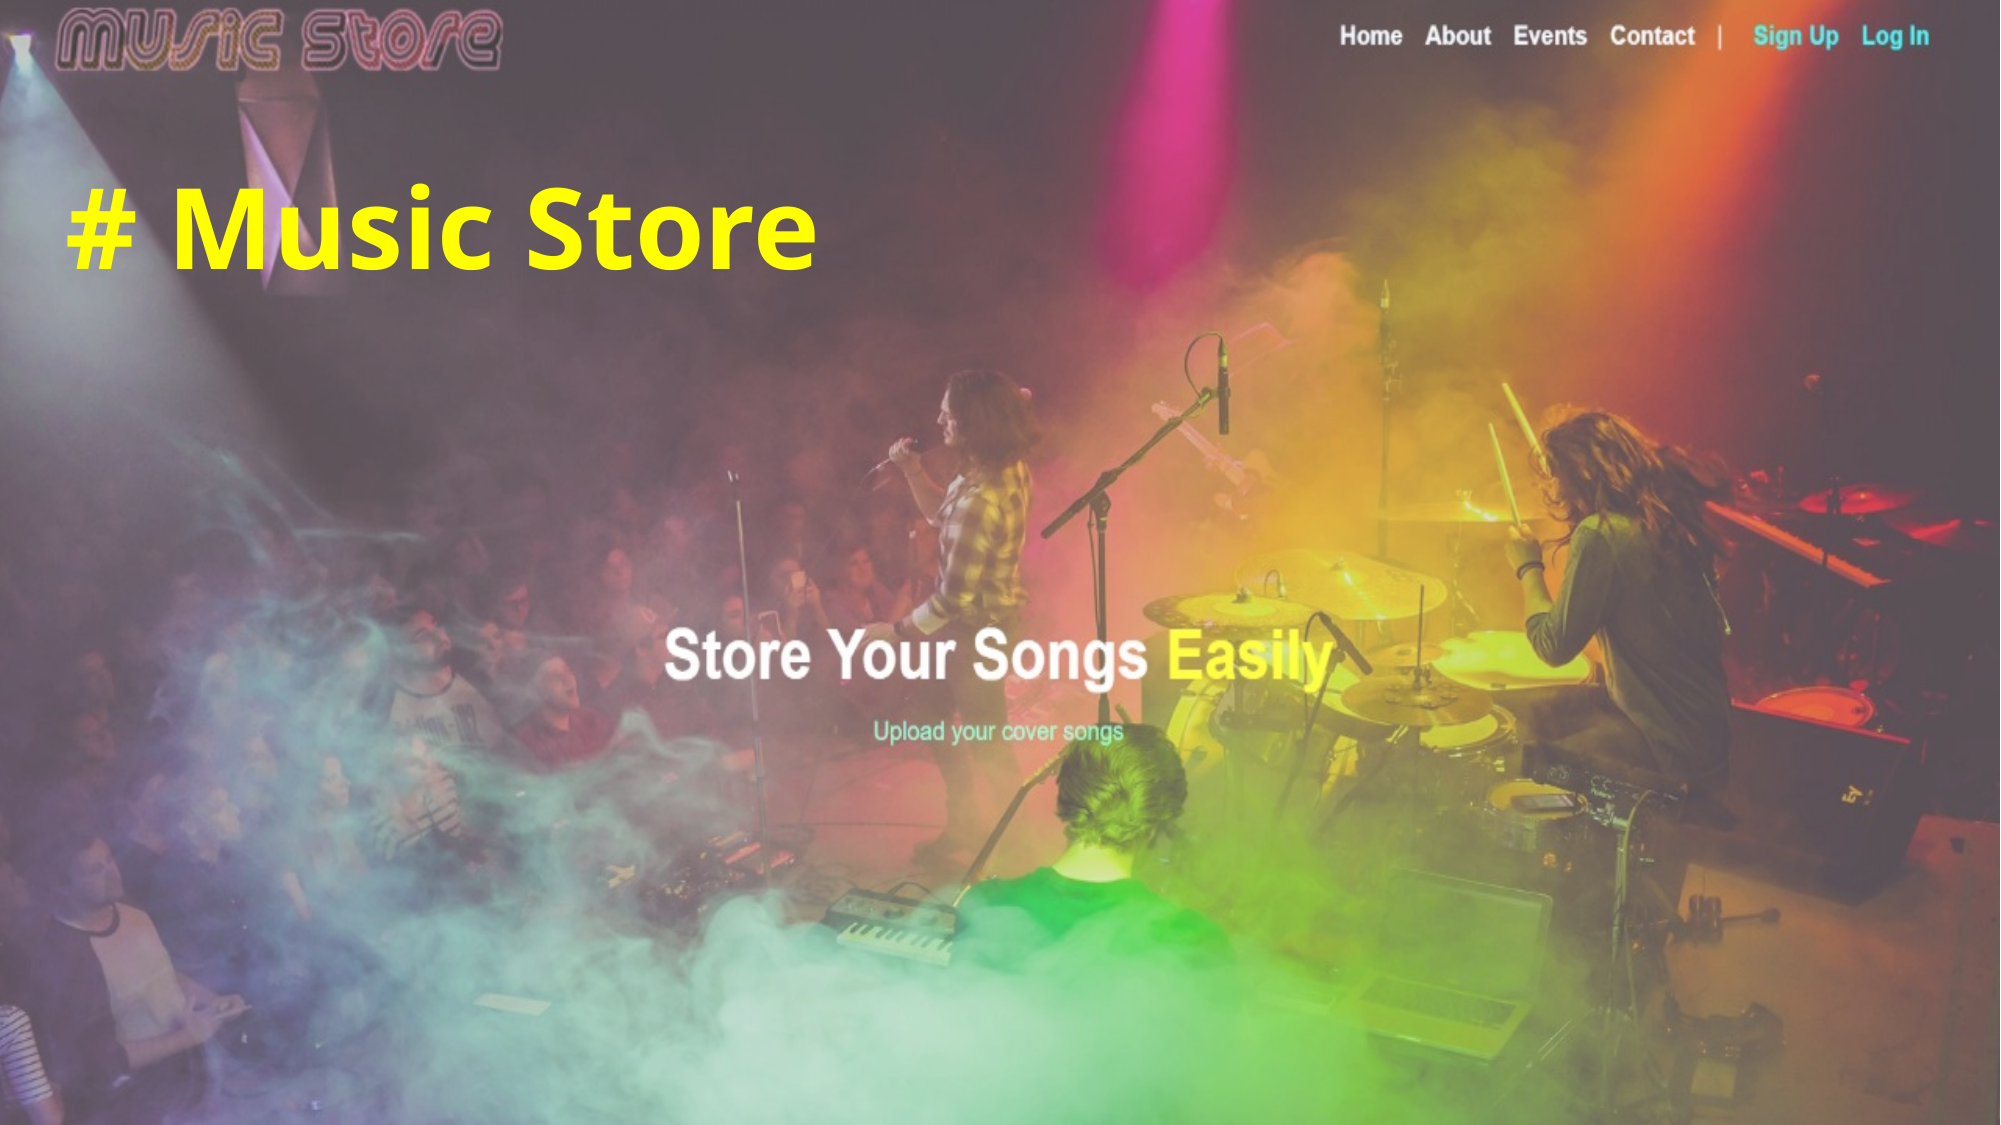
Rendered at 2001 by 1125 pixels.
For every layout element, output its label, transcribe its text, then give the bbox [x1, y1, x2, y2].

title # Music Store [0, 124, 1714, 343]
